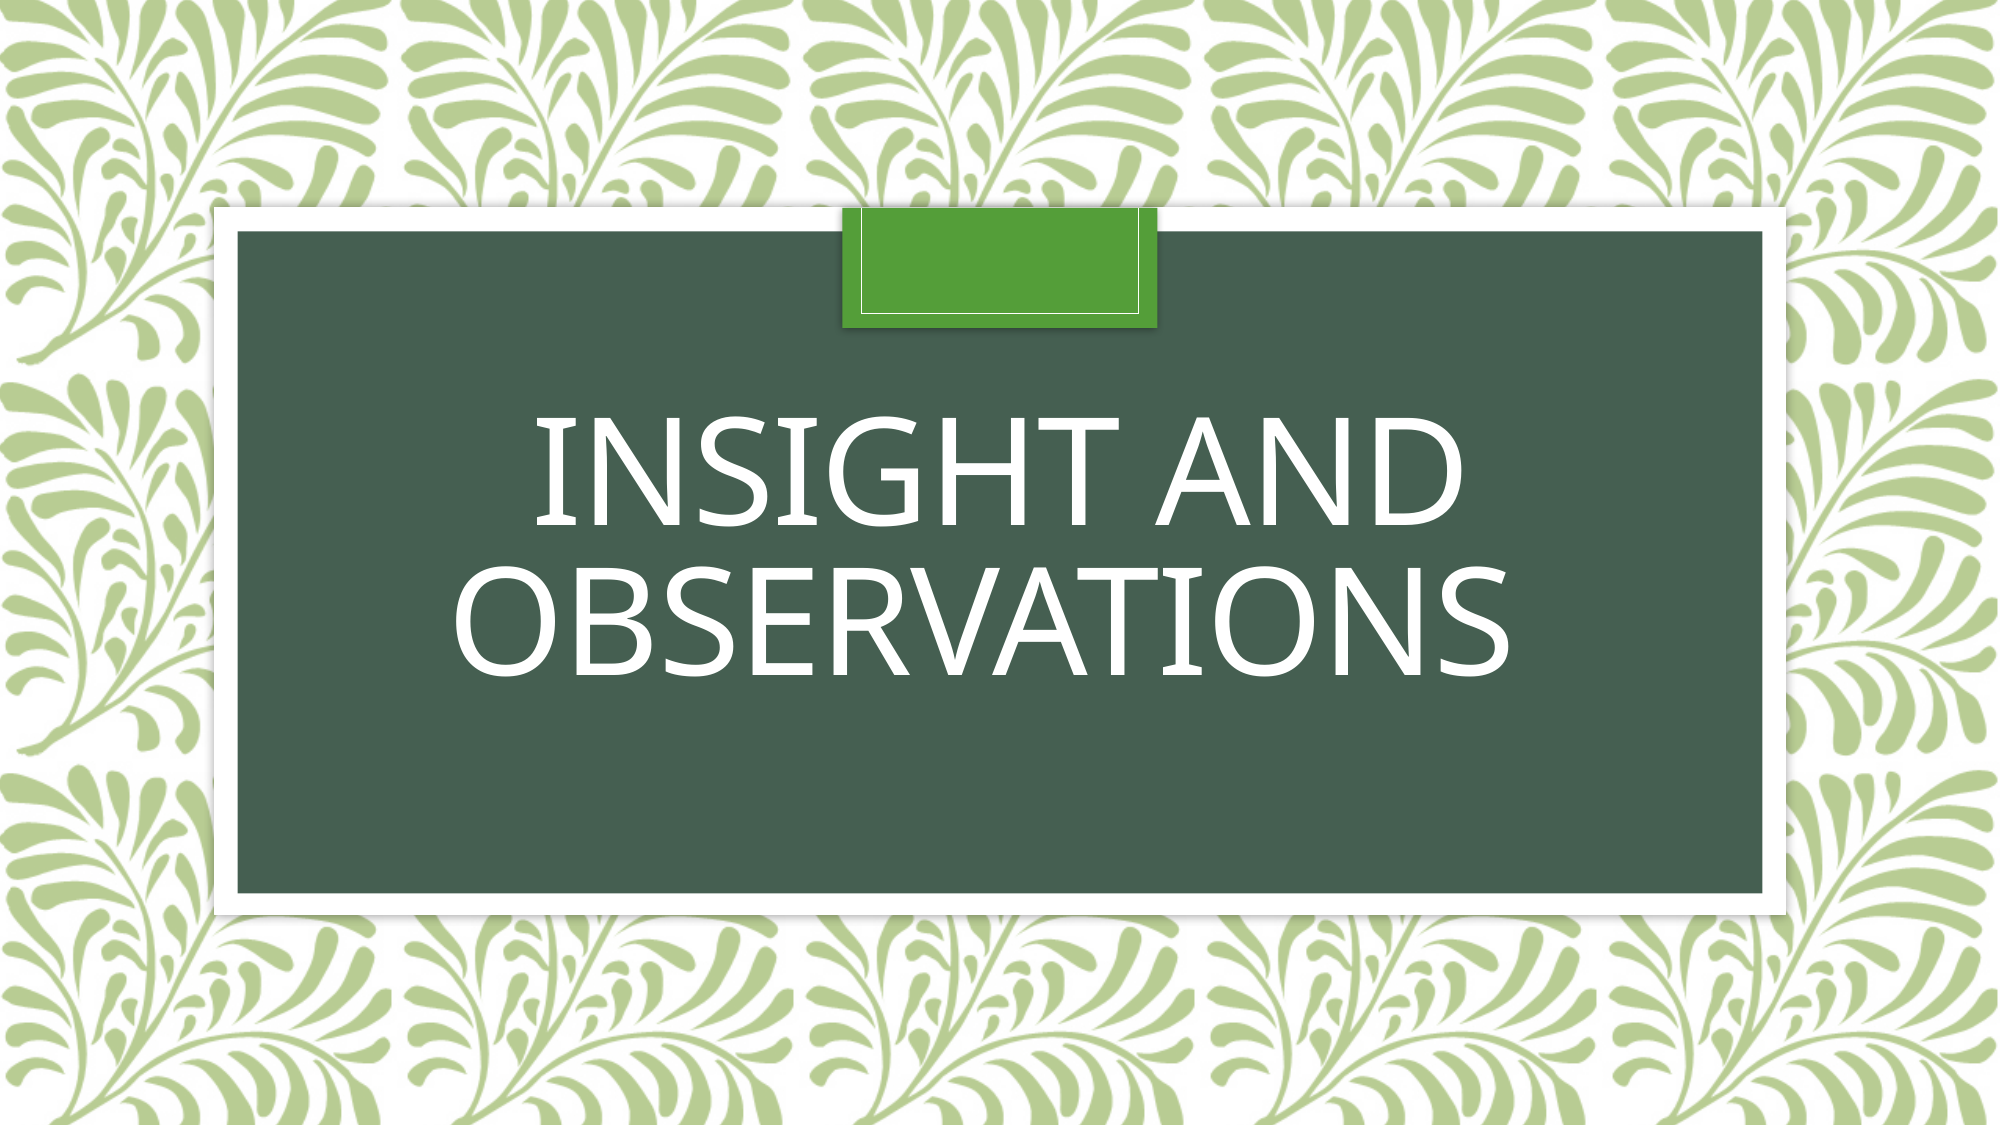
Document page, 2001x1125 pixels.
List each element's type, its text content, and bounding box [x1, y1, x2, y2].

title insight and observations [256, 343, 1744, 769]
